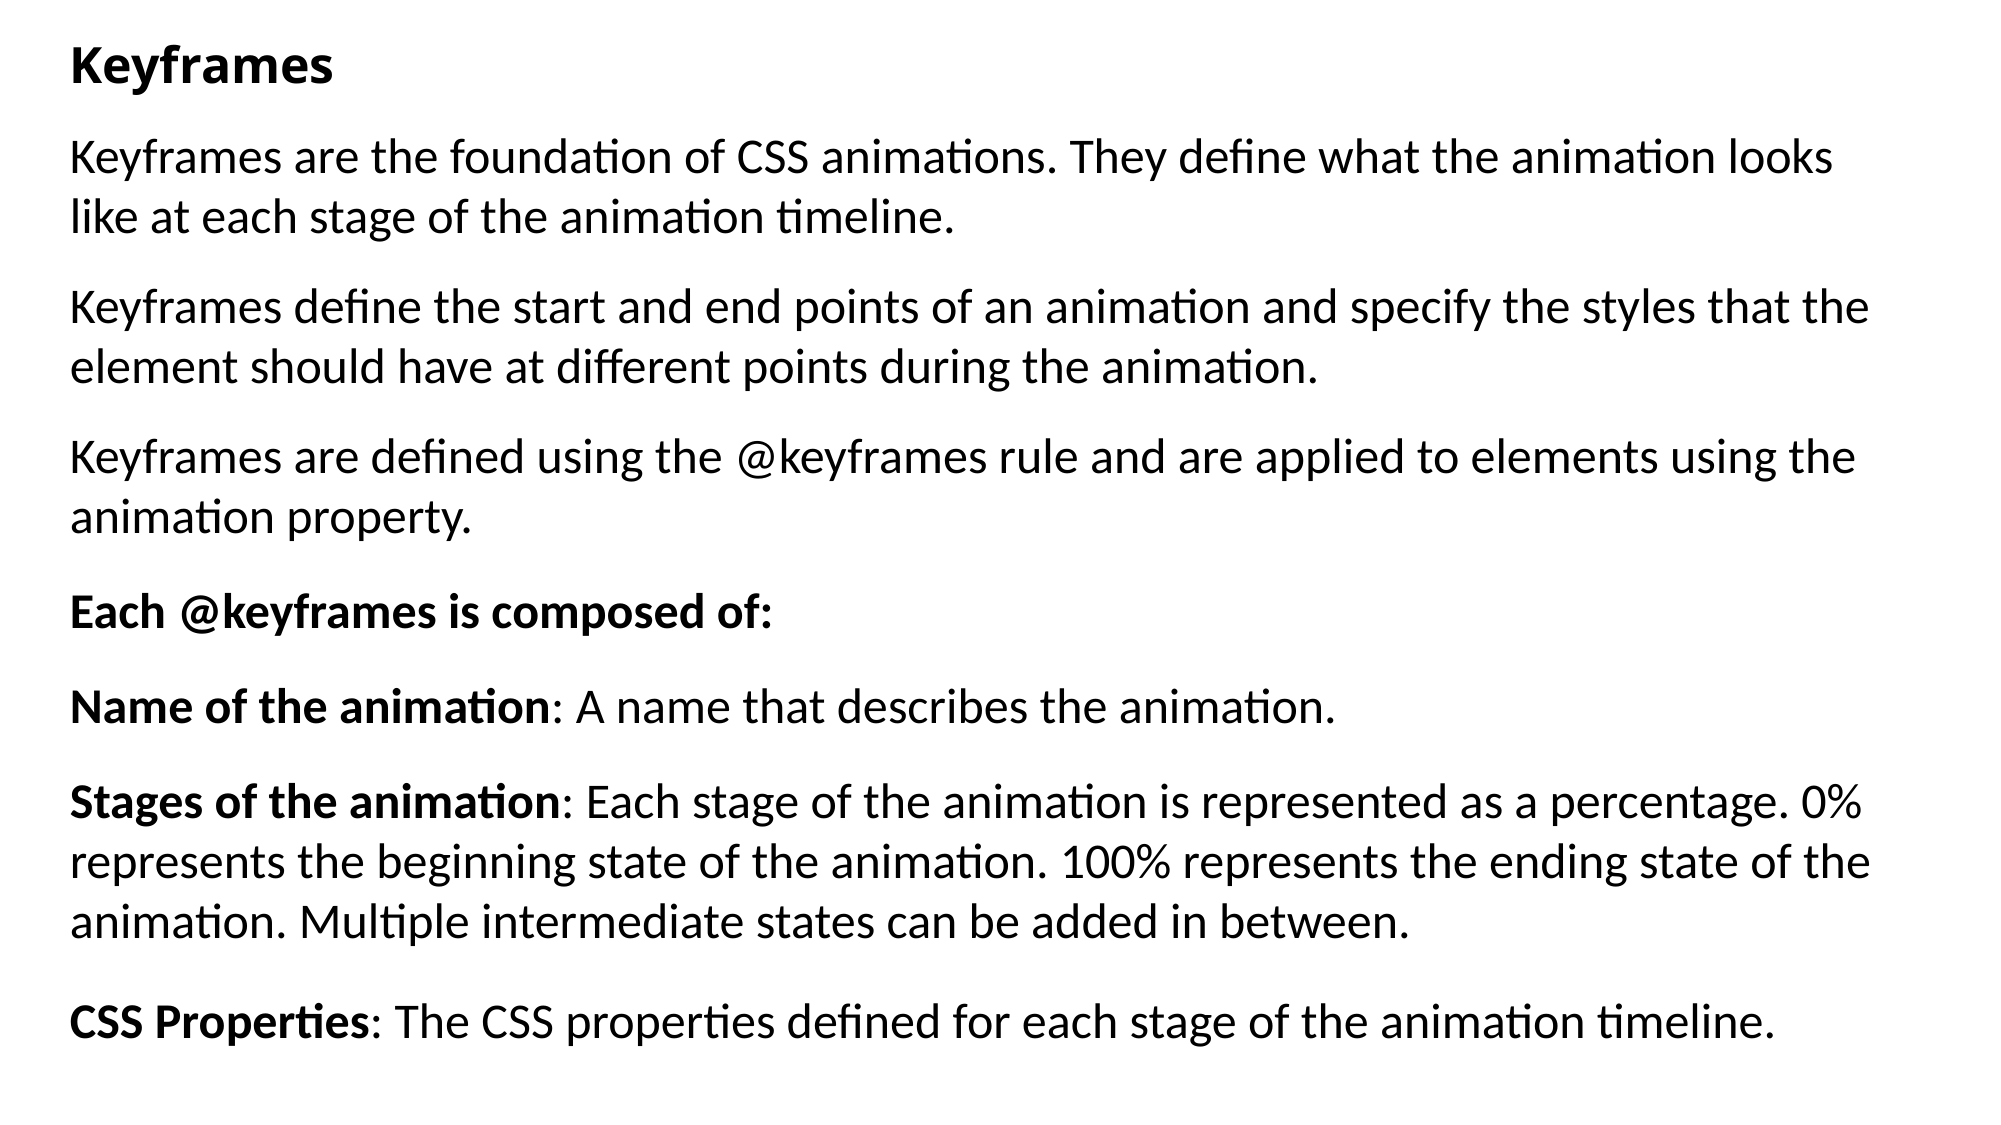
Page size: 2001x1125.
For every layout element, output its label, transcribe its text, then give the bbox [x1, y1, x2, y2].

text_box Keyframes [54, 26, 1056, 102]
text_box Keyframes are the foundation of CSS animations. They define what the animation looks like at each stage of the animation timeline. Keyframes define the start and end points of an animation and specify the styles that the element should have at different points during the animation. Keyframes are defined using the @keyframes rule and are applied to elements using the animation property. Each @keyframes is composed of: Name of the animation: A name that describes the animation. Stages of the animation: Each stage of the animation is represented as a percentage. 0% represents the beginning state of the animation. 100% represents the ending state of the animation. Multiple intermediate states can be added in between. CSS Properties: The CSS properties defined for each stage of the animation timeline. [55, 116, 1892, 1056]
